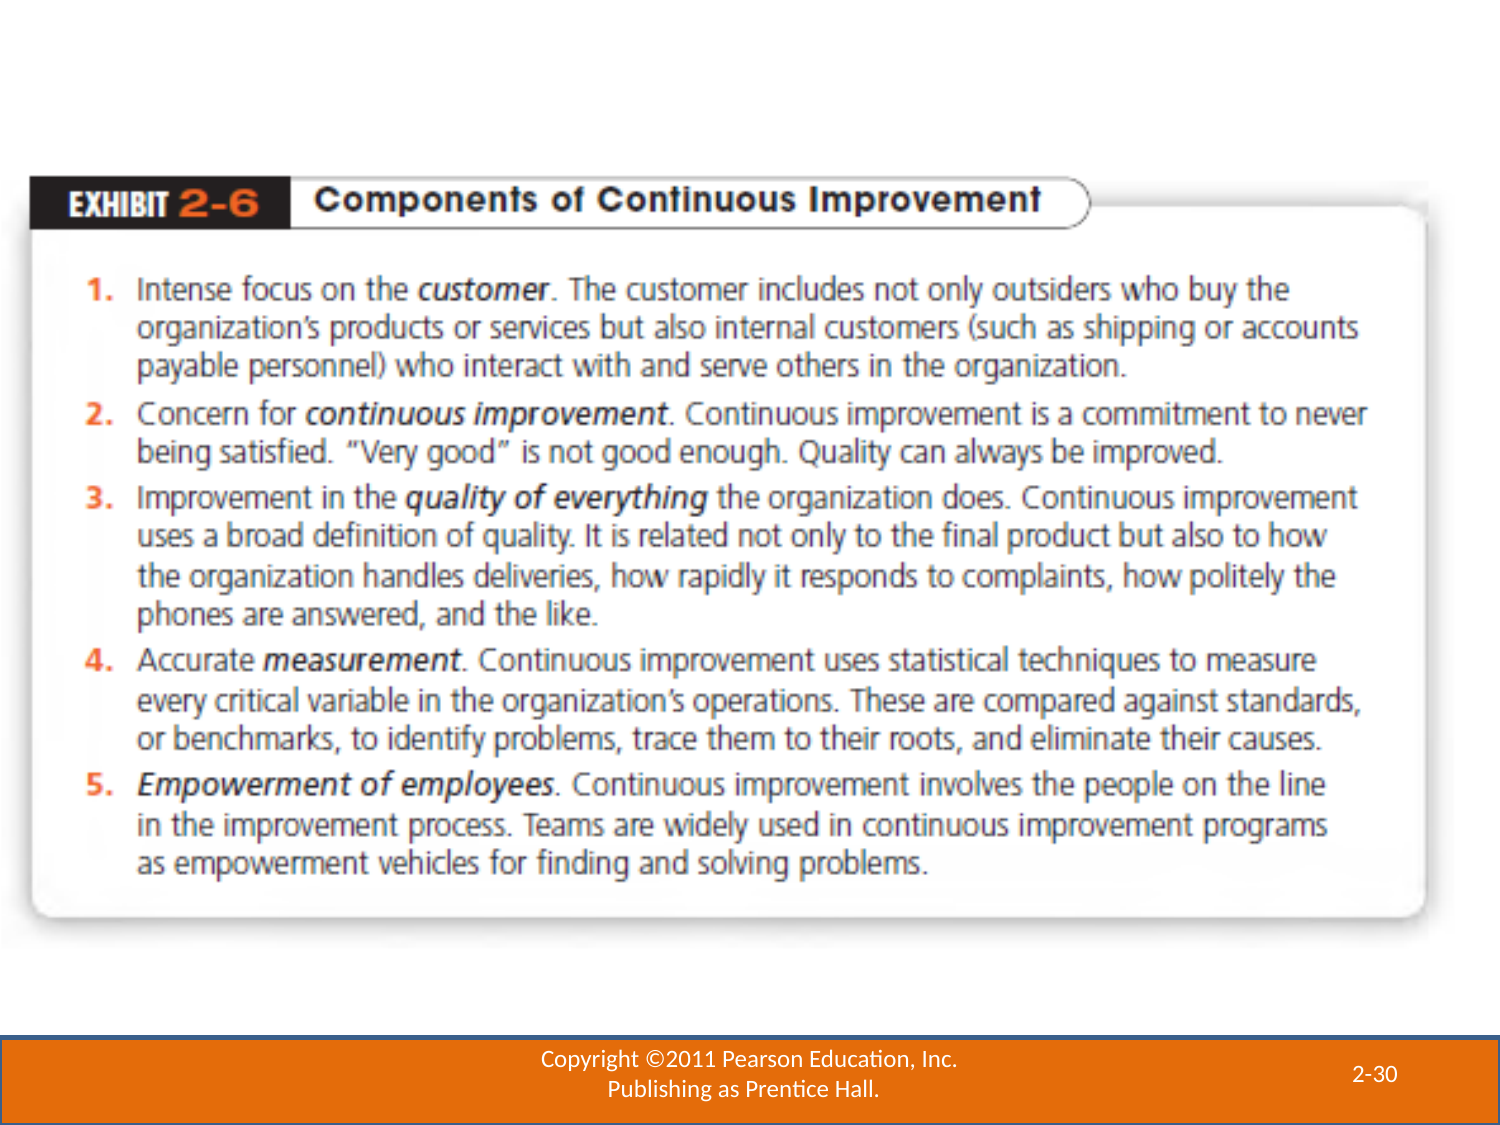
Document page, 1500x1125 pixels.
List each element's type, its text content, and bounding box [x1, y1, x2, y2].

picture [0, 149, 1495, 979]
footer Copyright ©2011 Pearson Education, Inc. Publishing as Prentice Hall. [512, 1042, 988, 1103]
